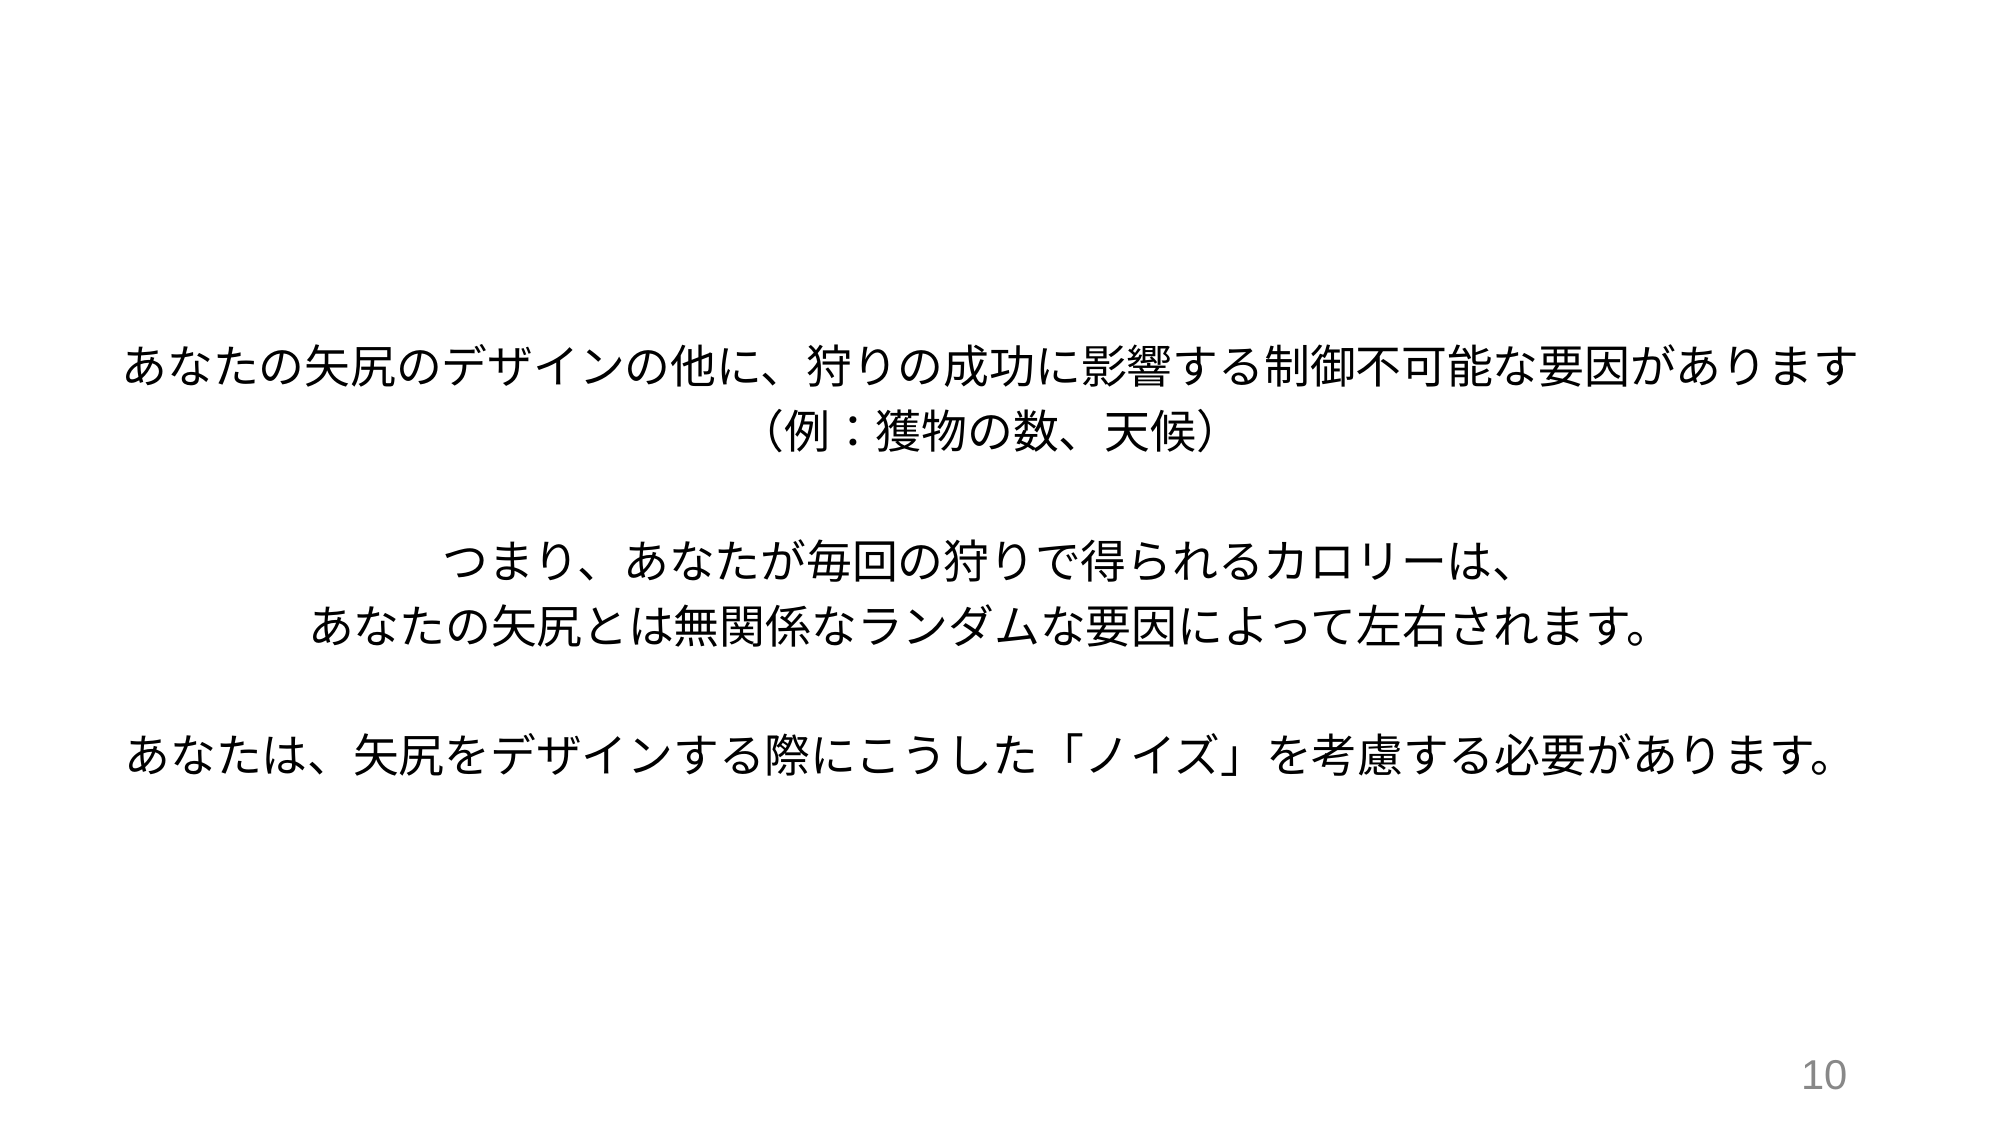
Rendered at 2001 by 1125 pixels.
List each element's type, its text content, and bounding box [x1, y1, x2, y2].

list あなたの矢尻のデザインの他に、狩りの成功に影響する制御不可能な要因があります （例：獲物の数、天候） つまり、あなたが毎回の狩りで得られるカロリーは、 あなたの矢尻とは無関係なランダムな要因によって左右されます。 あなたは、矢尻をデザインする際にこうした「ノイズ」を考慮する必要があります。 [37, 71, 1943, 1054]
slide_number ‹#› [1412, 1042, 1863, 1103]
